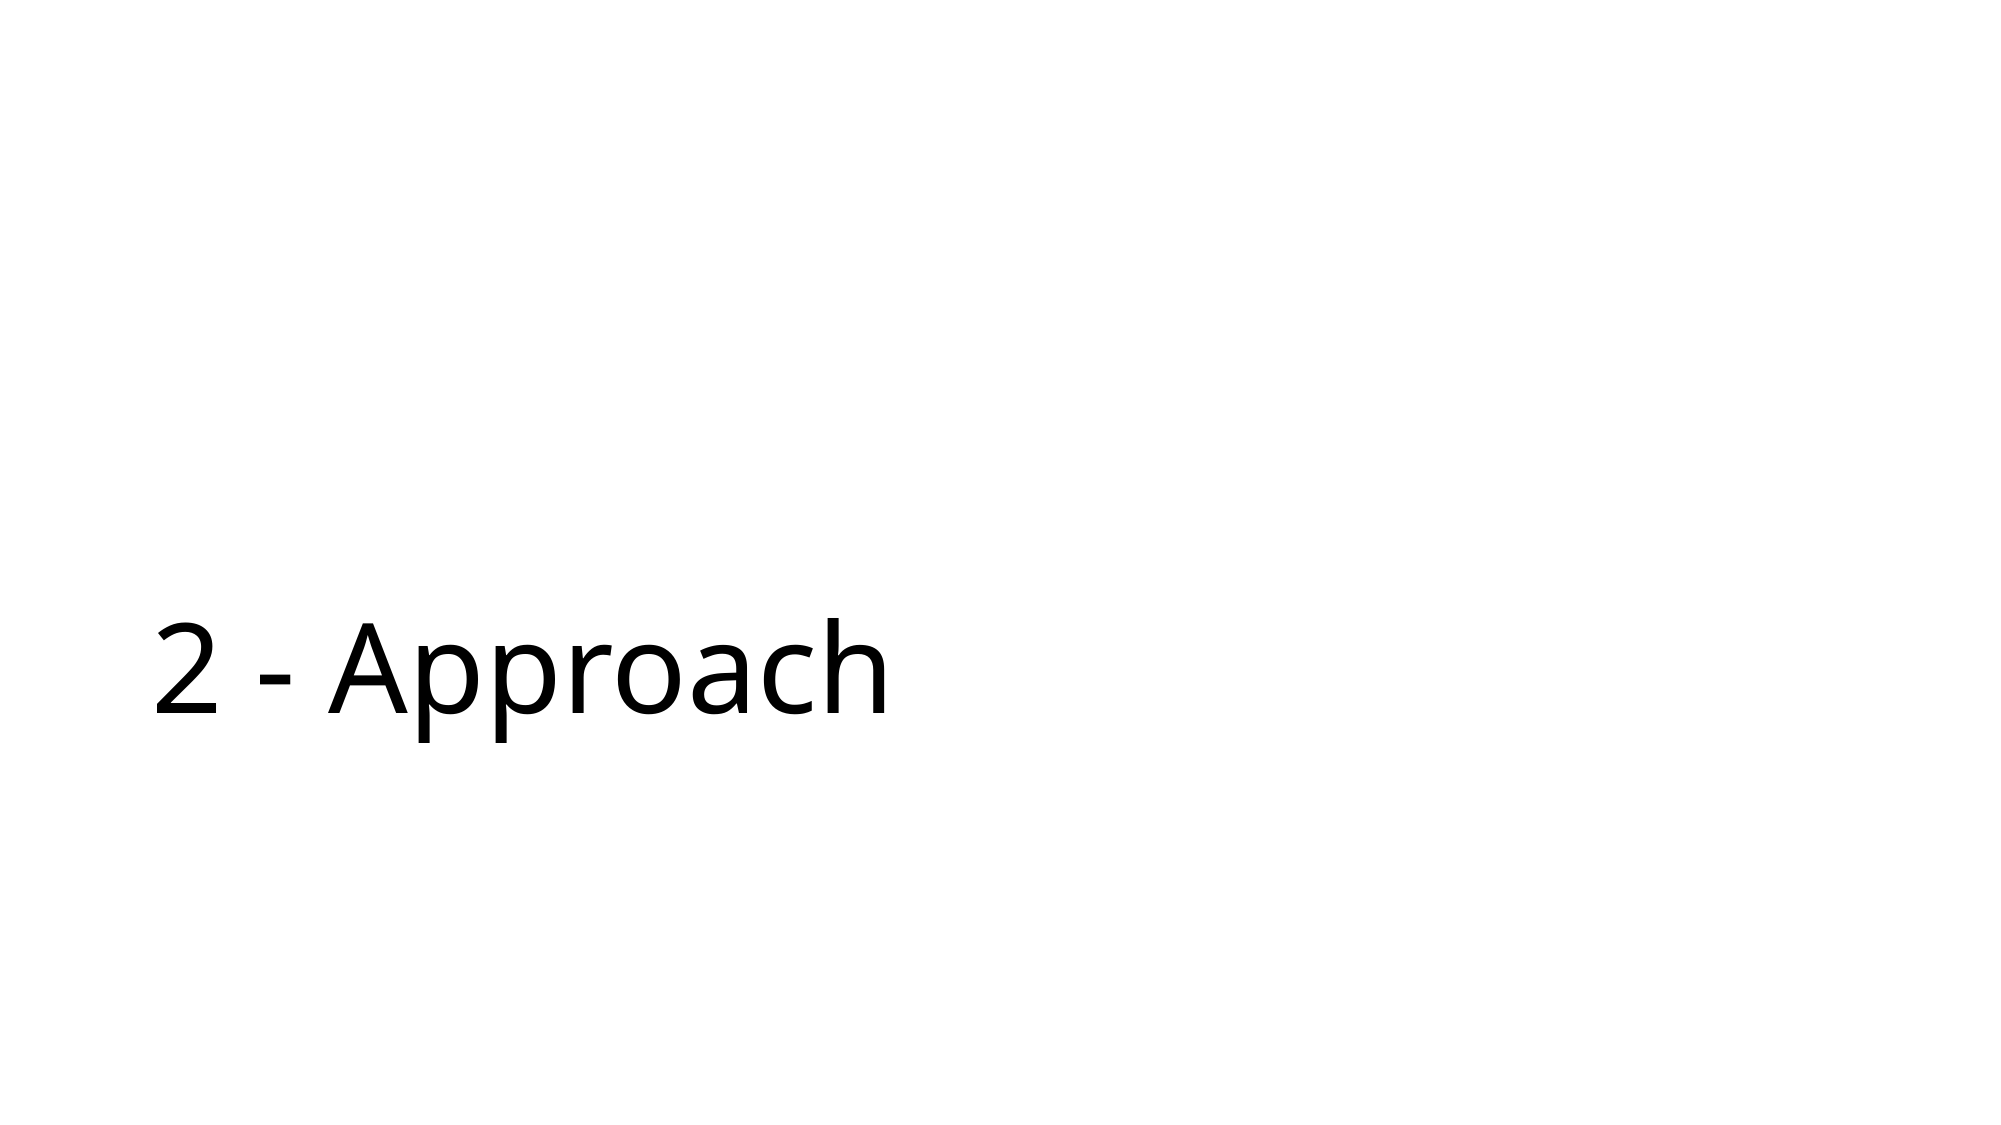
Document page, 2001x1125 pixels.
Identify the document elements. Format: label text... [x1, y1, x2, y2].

title 2 - Approach [136, 280, 1862, 749]
